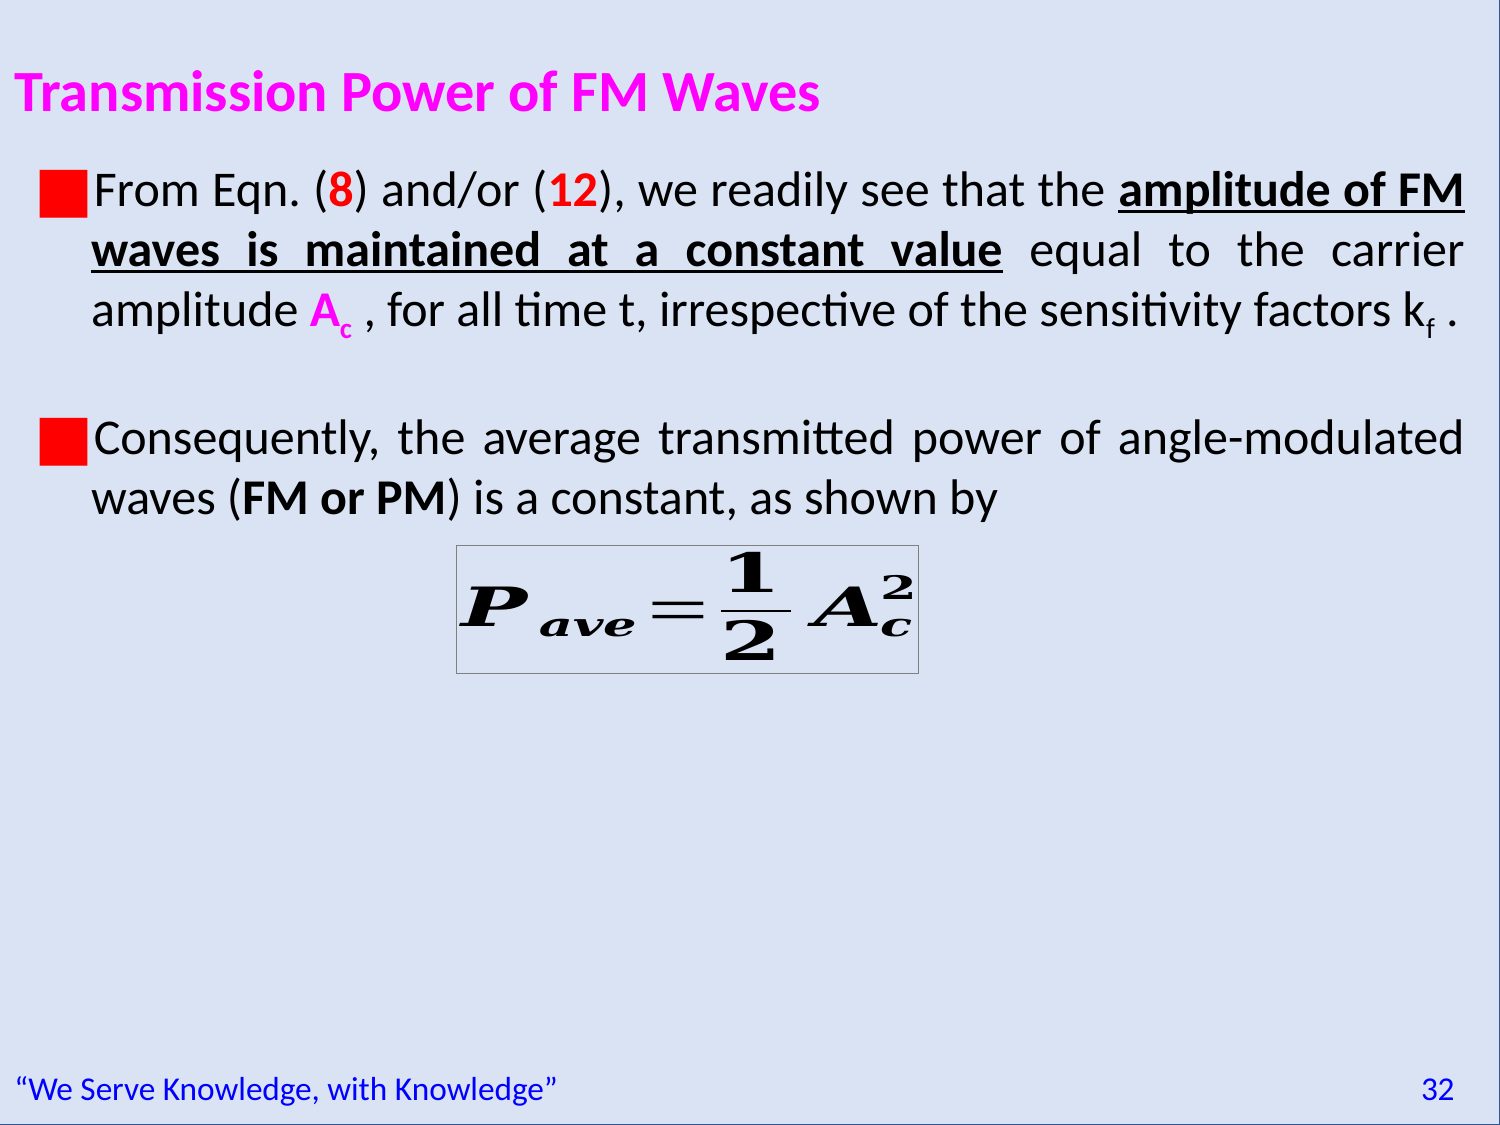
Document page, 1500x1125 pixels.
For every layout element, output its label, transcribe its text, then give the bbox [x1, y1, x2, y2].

text_box From Eqn. (8) and/or (12), we readily see that the amplitude of FM waves is maintained at a constant value equal to the carrier amplitude Ac , for all time t, irrespective of the sensitivity factors kf . Consequently, the average transmitted power of angle-modulated waves (FM or PM) is a constant, as shown by [20, 149, 1480, 533]
text_box Transmission Power of FM Waves [0, 45, 1460, 131]
